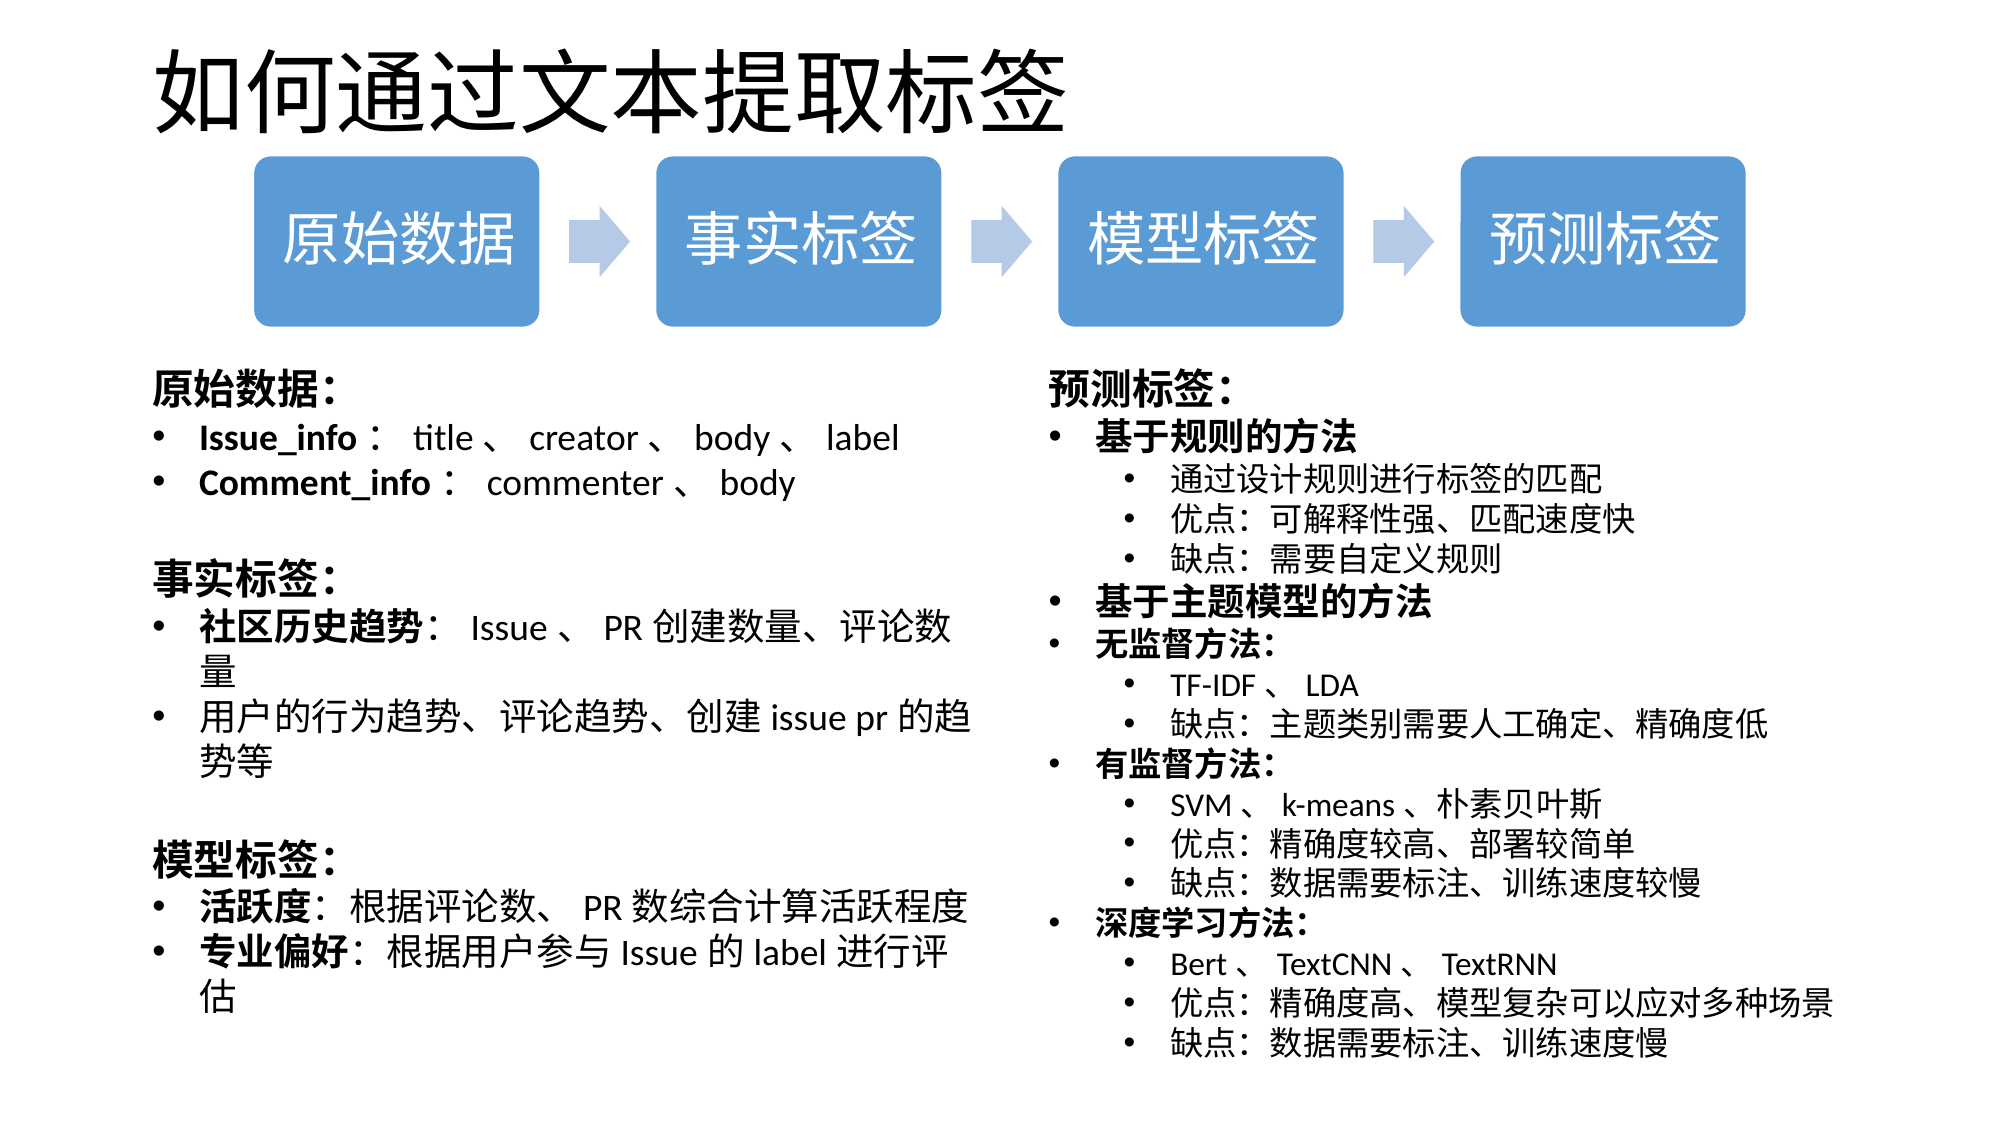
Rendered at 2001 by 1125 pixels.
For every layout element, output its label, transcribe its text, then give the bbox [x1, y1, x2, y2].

title 如何通过文本提取标签 [137, 0, 1863, 206]
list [252, 154, 1748, 329]
text_box 原始数据： Issue_info：title、creator、body、label Comment_info：commenter、body 事实标签： 社区历史趋势：Issue、PR创建数量、评论数量 用户的行为趋势、评论趋势、创建issue pr的趋势等 模型标签： 活跃度：根据评论数、PR数综合计算活跃程度 专业偏好：根据用户参与Issue的label进行评估 [137, 355, 1000, 1076]
text_box 预测标签： 基于规则的方法 通过设计规则进行标签的匹配 优点：可解释性强、匹配速度快 缺点：需要自定义规则 基于主题模型的方法 无监督方法： TF-IDF、LDA 缺点：主题类别需要人工确定、精确度低 有监督方法： SVM、k-means、朴素贝叶斯 优点：精确度较高、部署较简单 缺点：数据需要标注、训练速度较慢 深度学习方法： Bert、TextCNN、TextRNN 优点：精确度高、模型复杂可以应对多种场景 缺点：数据需要标注、训练速度慢 [1033, 355, 1897, 1110]
